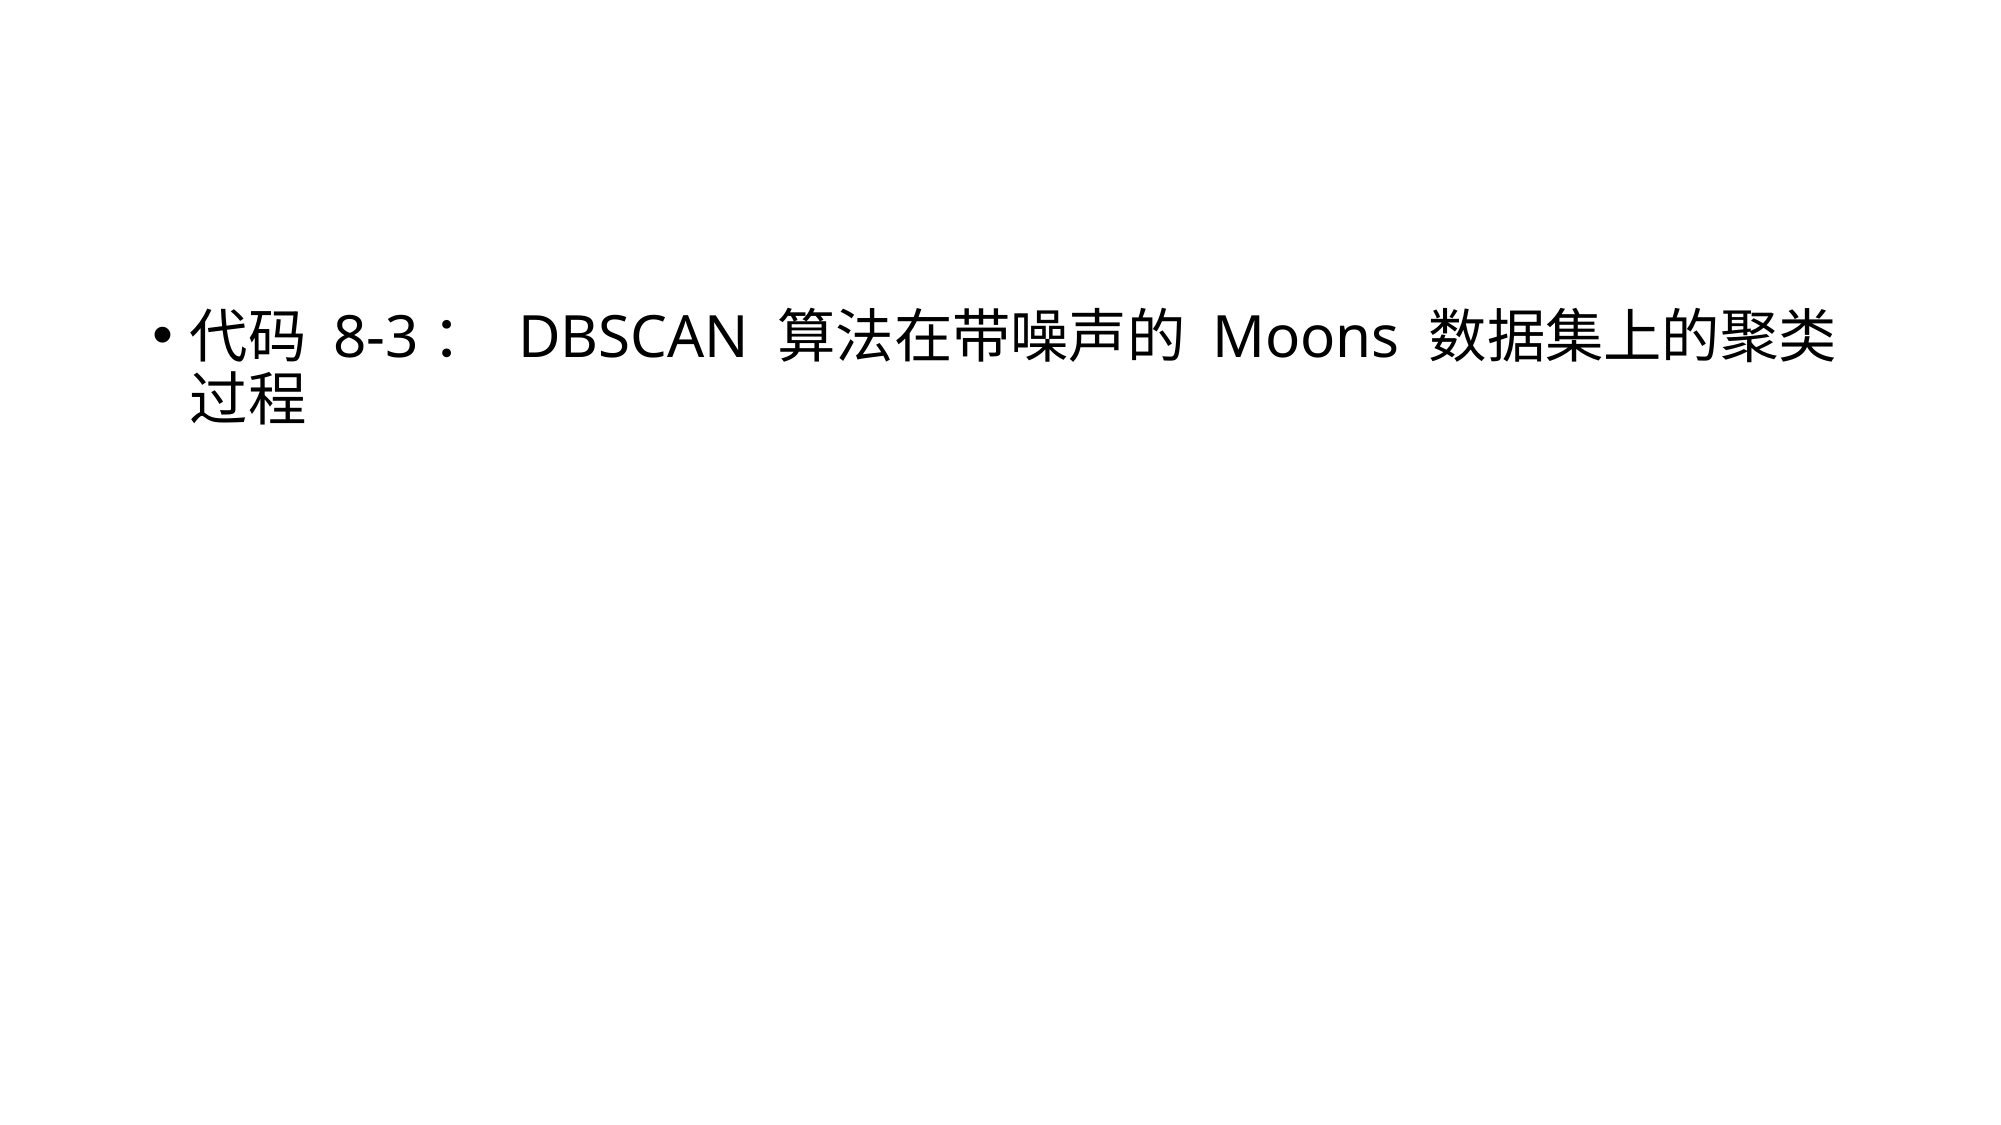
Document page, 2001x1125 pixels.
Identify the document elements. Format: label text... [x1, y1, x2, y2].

list 代码 8-3： DBSCAN 算法在带噪声的 Moons 数据集上的聚类过程 [137, 299, 1863, 1014]
